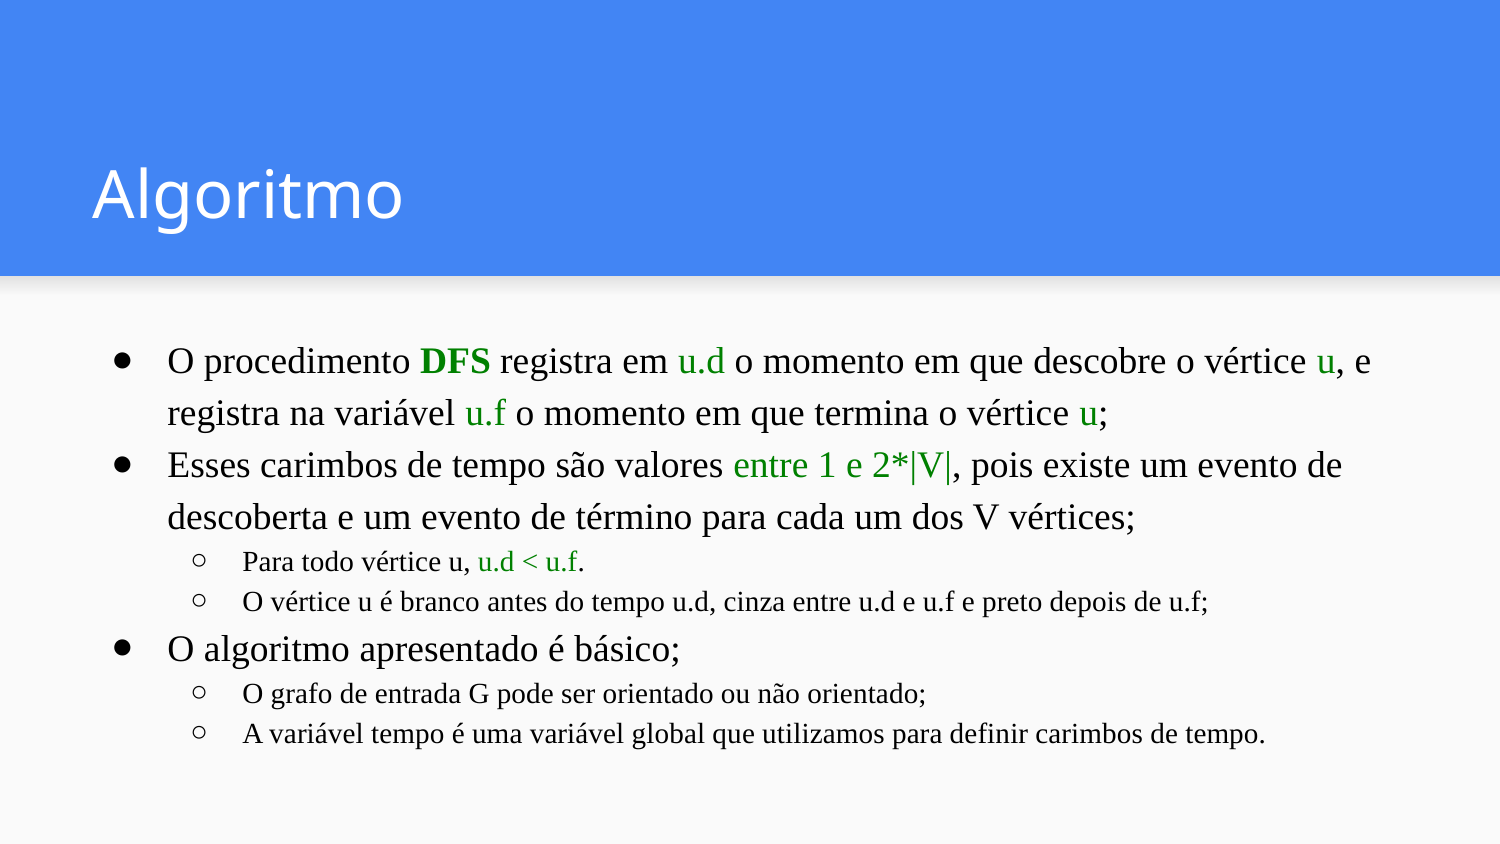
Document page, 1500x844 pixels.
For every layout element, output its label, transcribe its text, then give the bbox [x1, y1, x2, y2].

list O procedimento DFS registra em u.d o momento em que descobre o vértice u, e registra na variável u.f o momento em que termina o vértice u; Esses carimbos de tempo são valores entre 1 e 2*|V|, pois existe um evento de descoberta e um evento de término para cada um dos V vértices; Para todo vértice u, u.d < u.f. O vértice u é branco antes do tempo u.d, cinza entre u.d e u.f e preto depois de u.f; O algoritmo apresentado é básico; O grafo de entrada G pode ser orientado ou não orientado; A variável tempo é uma variável global que utilizamos para definir carimbos de tempo. [77, 314, 1427, 760]
title Algoritmo [77, 121, 1427, 248]
